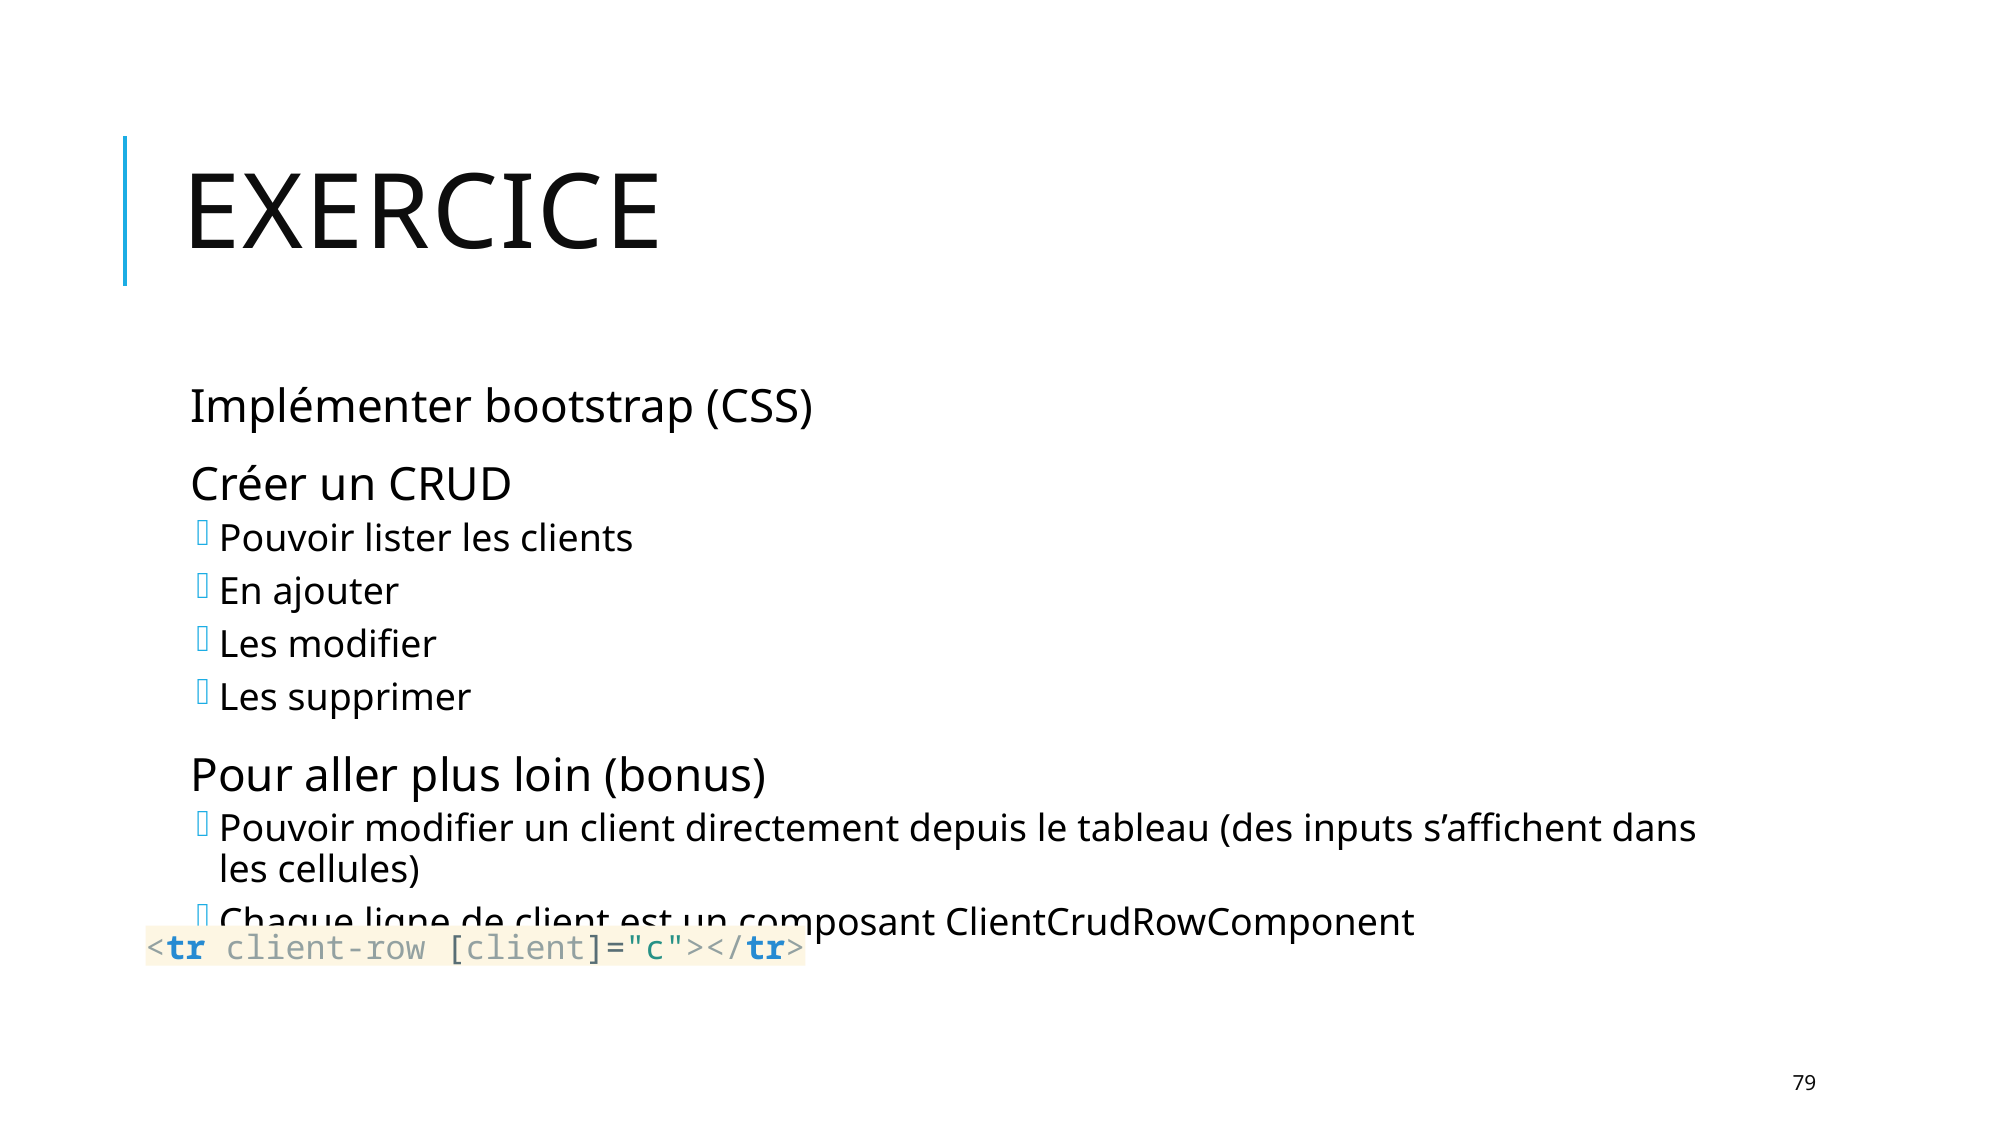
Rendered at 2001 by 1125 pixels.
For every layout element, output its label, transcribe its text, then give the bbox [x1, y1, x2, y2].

title Exercice [168, 96, 1763, 342]
slide_number 79 [1777, 1061, 1938, 1107]
list Implémenter bootstrap (CSS) Créer un CRUD Pouvoir lister les clients En ajouter Les modifier Les supprimer Pour aller plus loin (bonus) Pouvoir modifier un client directement depuis le tableau (des inputs s’affichent dans les cellules) Chaque ligne de client est un composant ClientCrudRowComponent [168, 375, 1763, 1035]
text_box <tr client-row [client]="c"></tr> [145, 925, 806, 966]
